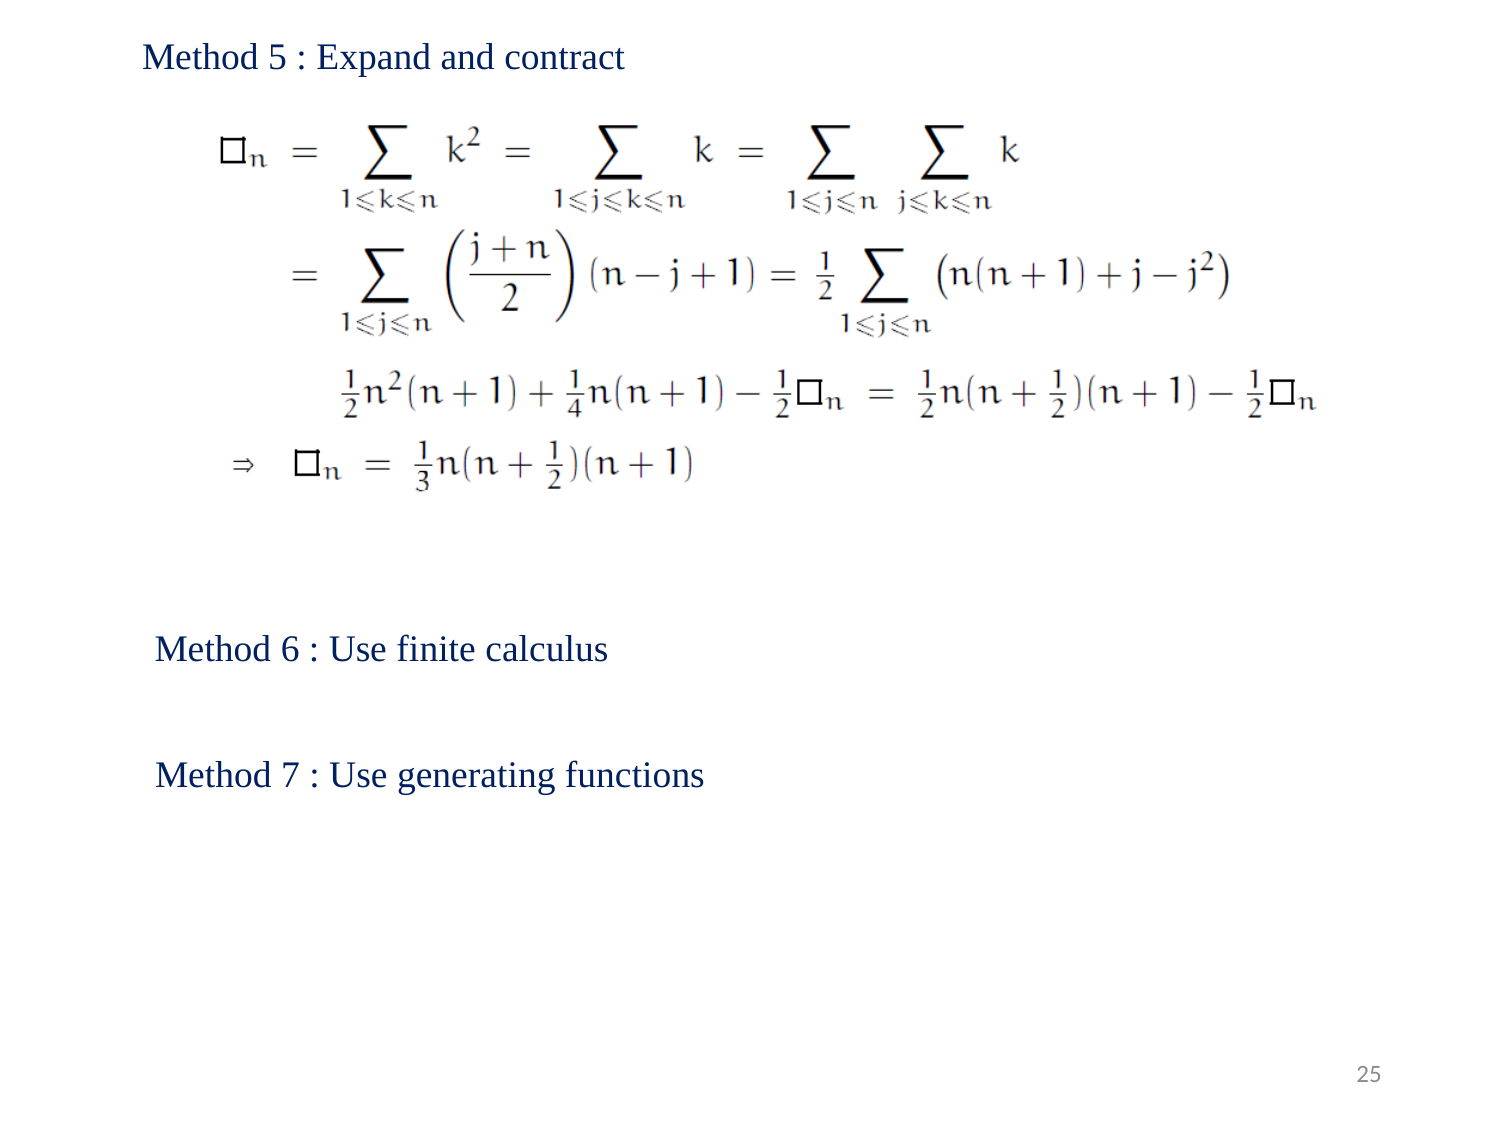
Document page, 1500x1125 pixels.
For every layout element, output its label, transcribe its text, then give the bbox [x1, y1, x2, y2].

picture [216, 119, 1320, 499]
slide_number 24 [1059, 1042, 1397, 1103]
text_box Method 5 : Expand and contract [77, 24, 641, 85]
text_box Method 6 : Use finite calculus [89, 616, 624, 677]
text_box Method 7 : Use generating functions [90, 742, 721, 803]
